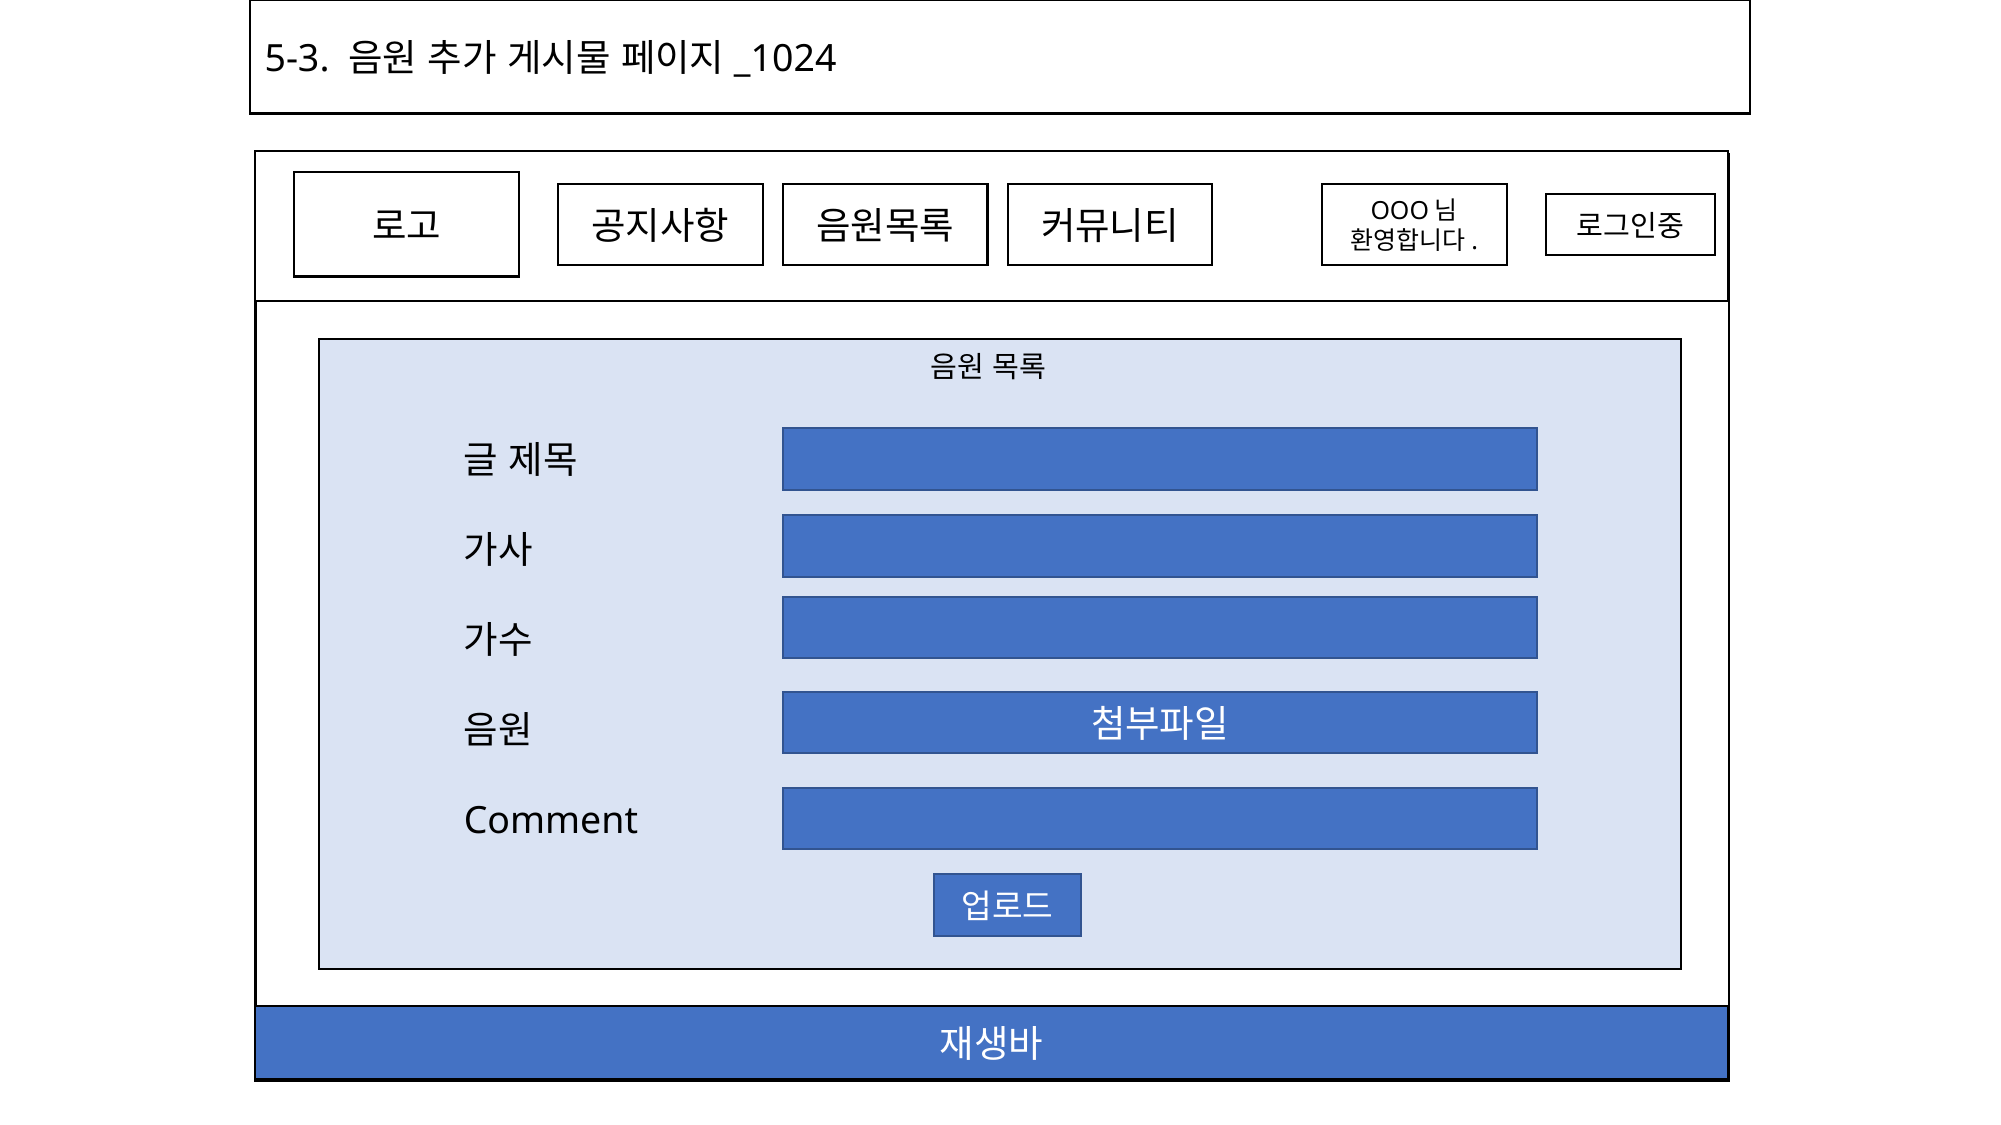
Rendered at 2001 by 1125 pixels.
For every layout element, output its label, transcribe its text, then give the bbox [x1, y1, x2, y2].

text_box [254, 151, 1729, 1081]
text_box 5-3. 음원 추가 게시물 페이지_1024 [249, 0, 1751, 115]
